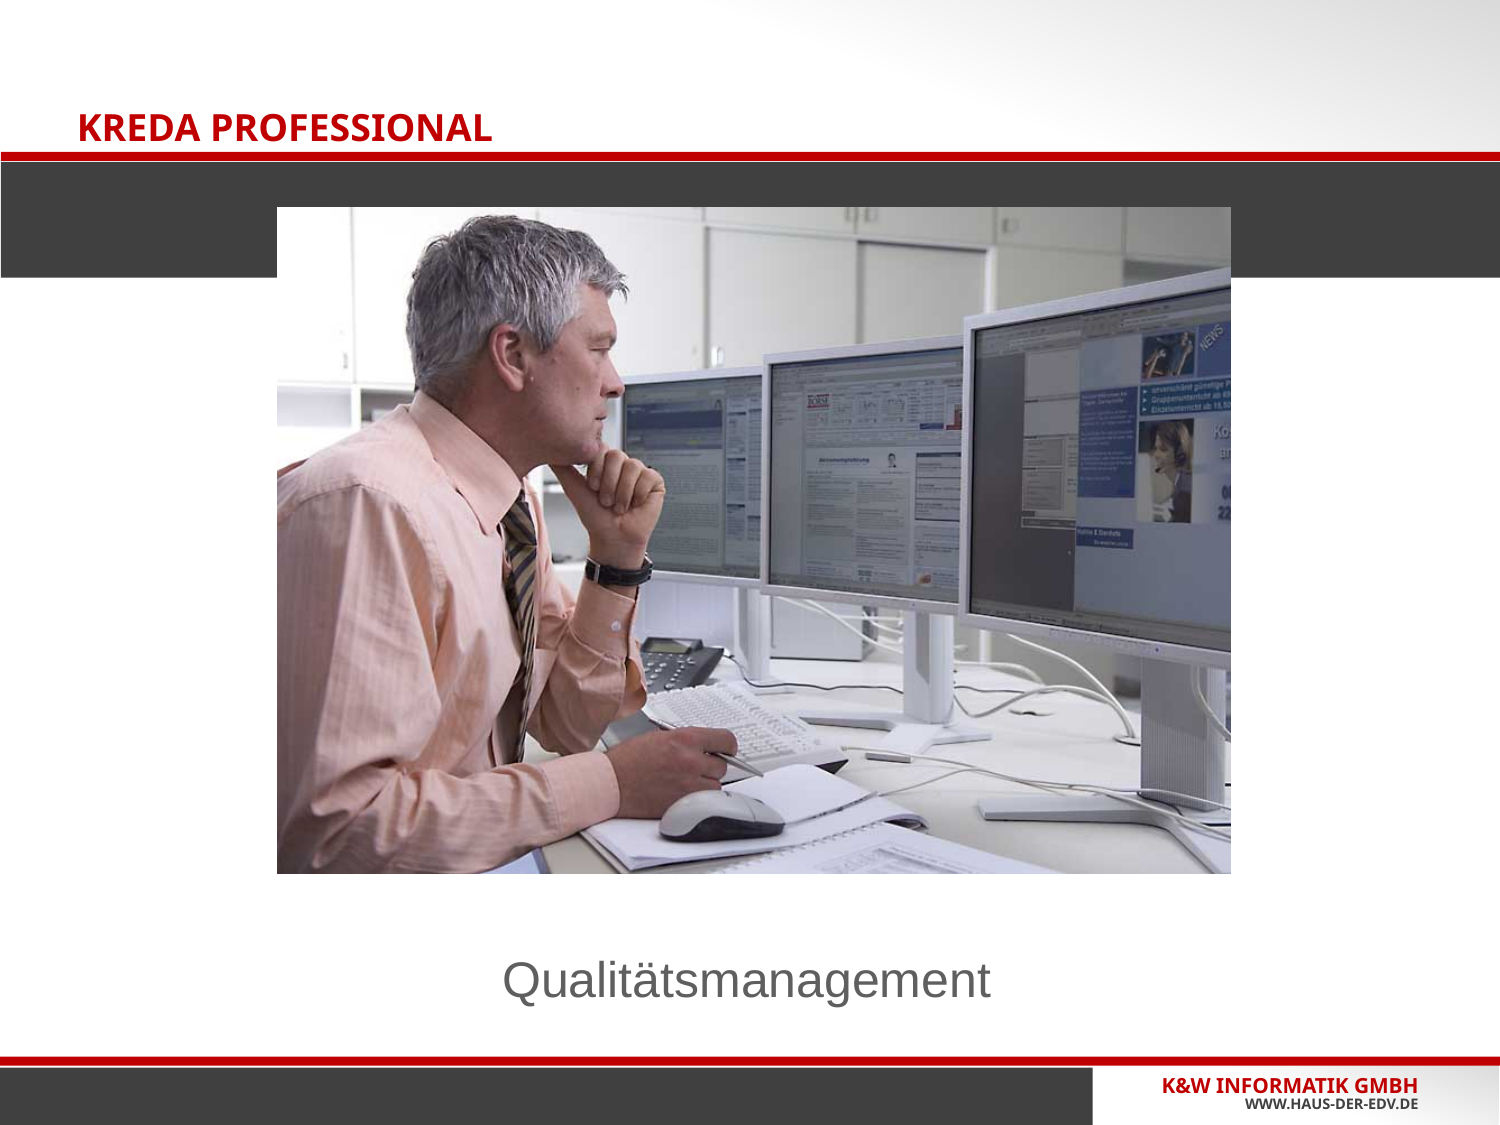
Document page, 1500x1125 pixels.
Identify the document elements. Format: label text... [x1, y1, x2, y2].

picture [277, 206, 1231, 875]
text_box Qualitätsmanagement [277, 940, 1231, 1016]
title Kreda Professional [62, 96, 1097, 252]
